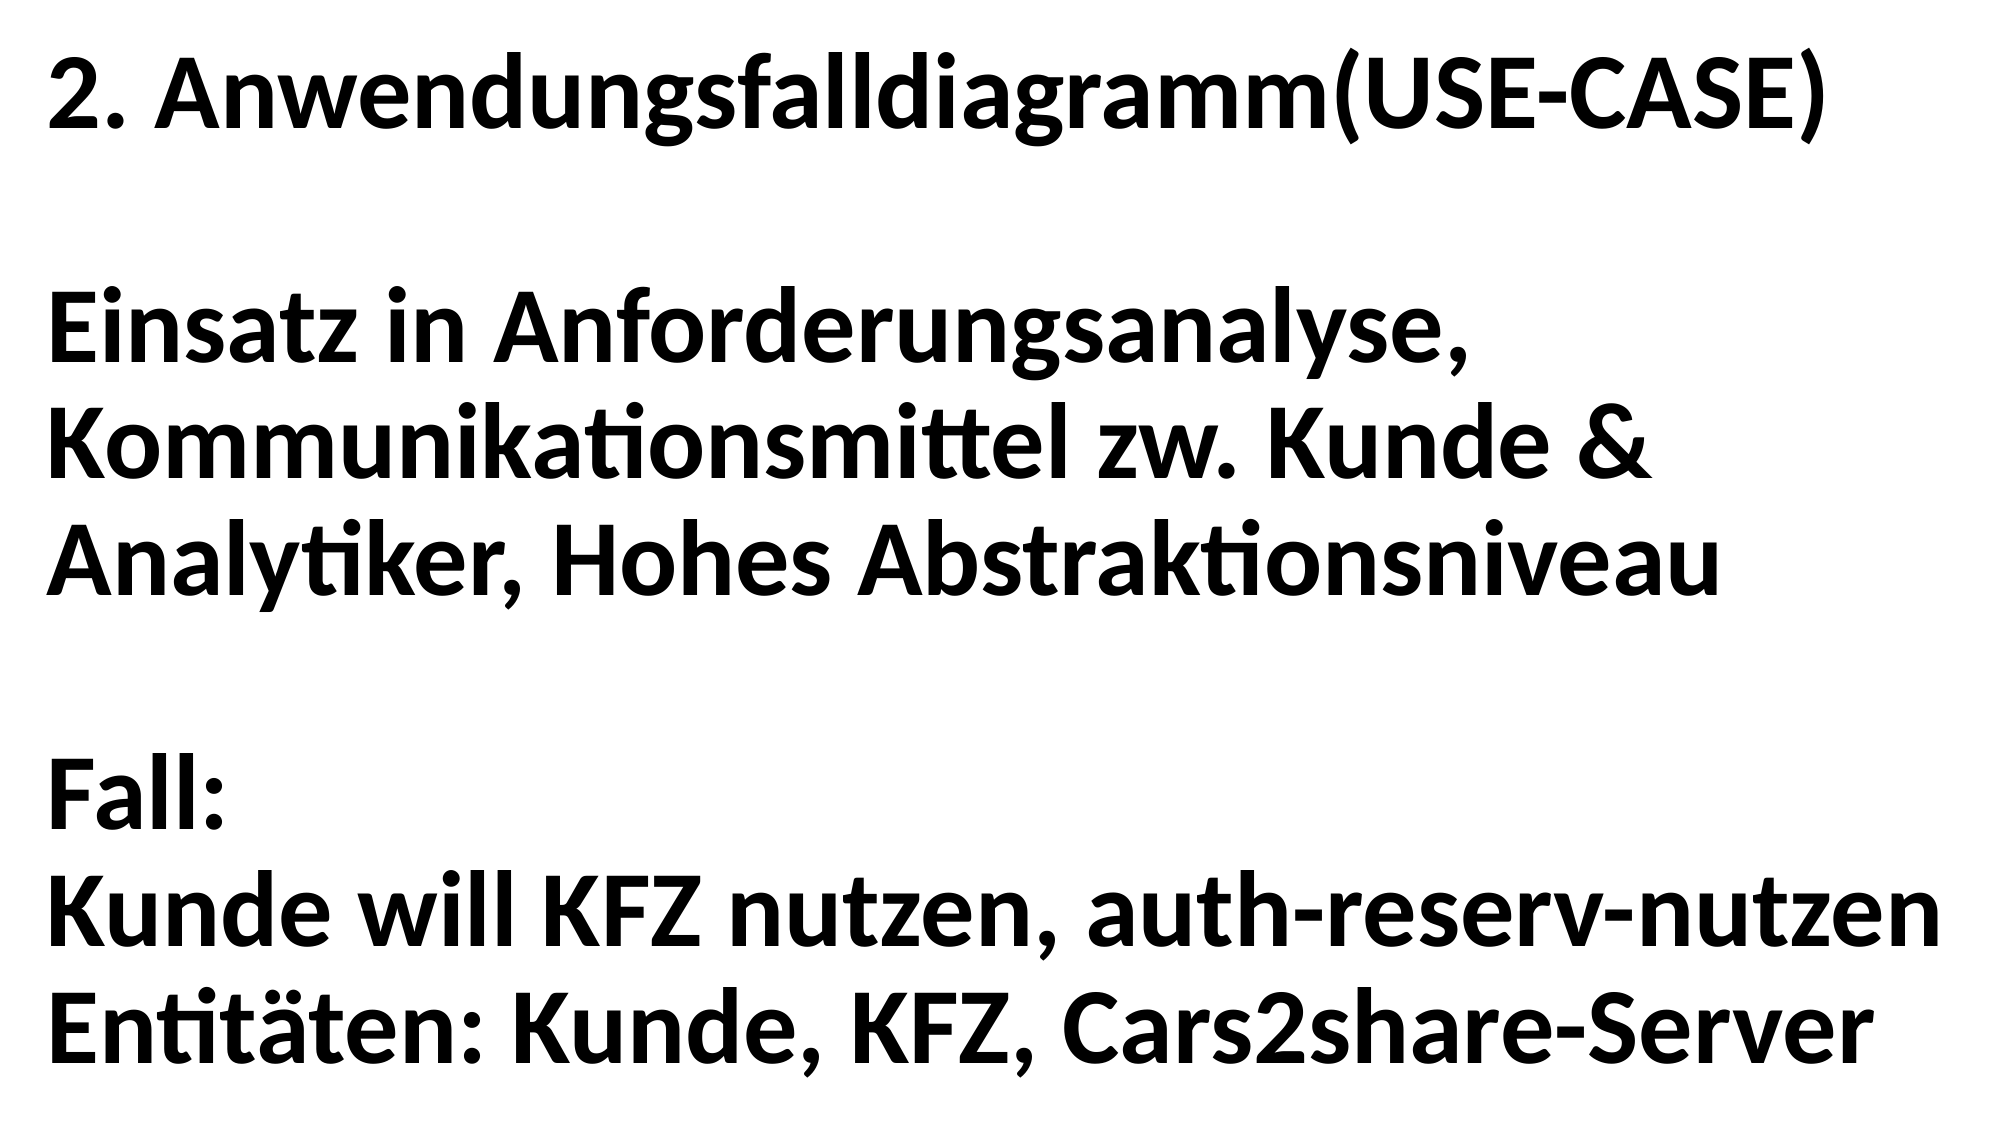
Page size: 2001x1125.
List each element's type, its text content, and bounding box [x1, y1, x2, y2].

title 2. Anwendungsfalldiagramm(USE-CASE) Einsatz in Anforderungsanalyse, Kommunikationsmittel zw. Kunde & Analytiker, Hohes Abstraktionsniveau Fall: Kunde will KFZ nutzen, auth-reserv-nutzen Entitäten: Kunde, KFZ, Cars2share-Server [31, 134, 2000, 1125]
